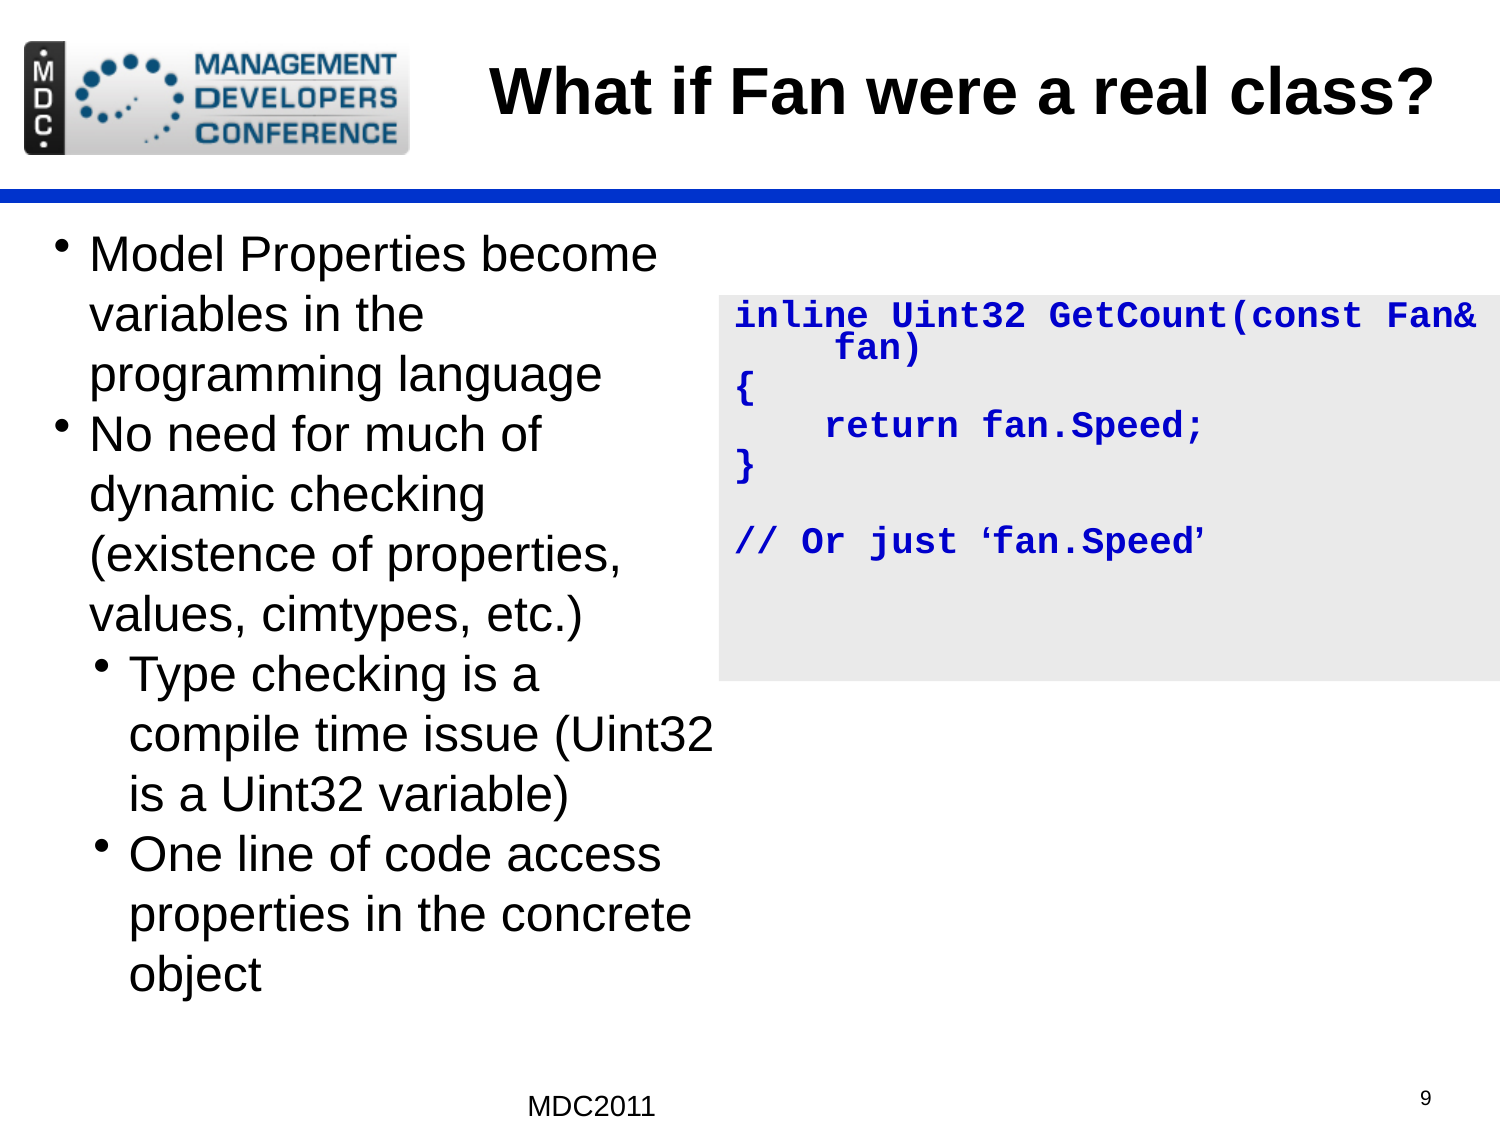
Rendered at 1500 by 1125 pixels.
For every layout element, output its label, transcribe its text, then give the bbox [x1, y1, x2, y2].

title What if Fan were a real class? [426, 0, 1500, 176]
list inline Uint32 GetCount(const Fan& fan) { return fan.Speed; } // Or just ‘fan.Speed’ [734, 294, 1500, 682]
picture [24, 41, 410, 155]
text_box Model Properties become variables in the programming language No need for much of dynamic checking (existence of properties, values, cimtypes, etc.) Type checking is a compile time issue (Uint32 is a Uint32 variable) One line of code access properties in the concrete object [38, 214, 734, 1109]
footer MDC2011 [512, 1080, 988, 1125]
slide_number 9 [1241, 1086, 1432, 1109]
